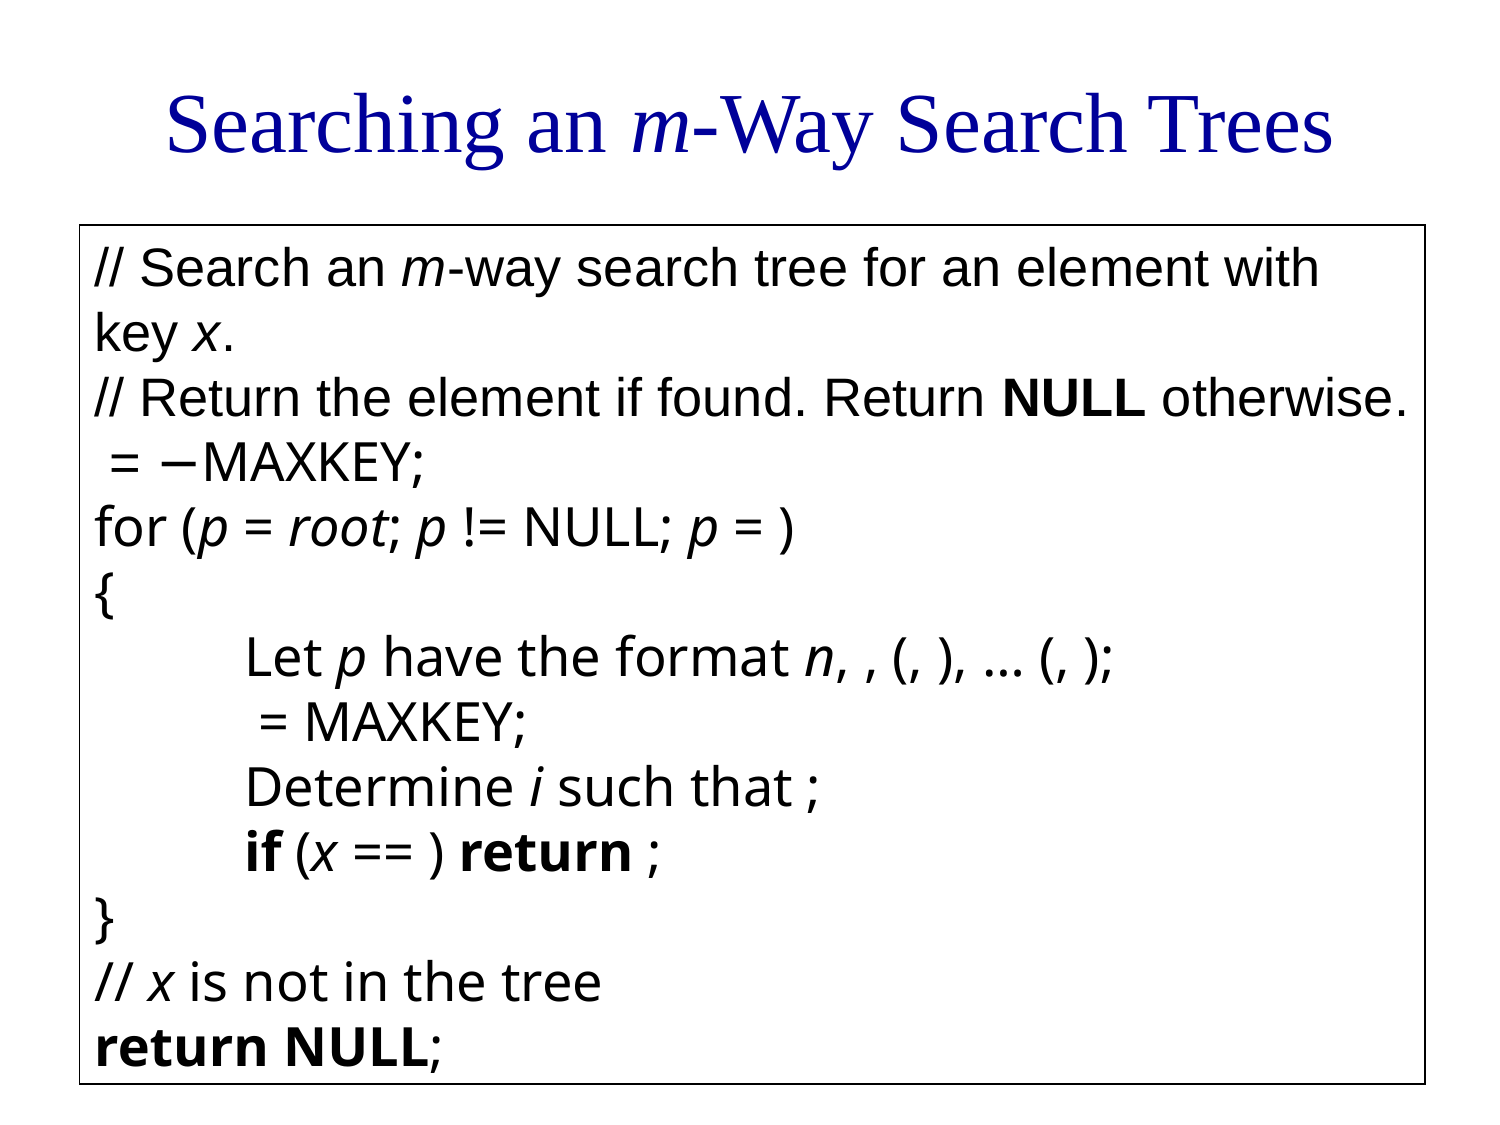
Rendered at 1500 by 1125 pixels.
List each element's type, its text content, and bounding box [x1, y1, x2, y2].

title Searching an m-Way Search Trees [112, 24, 1388, 213]
